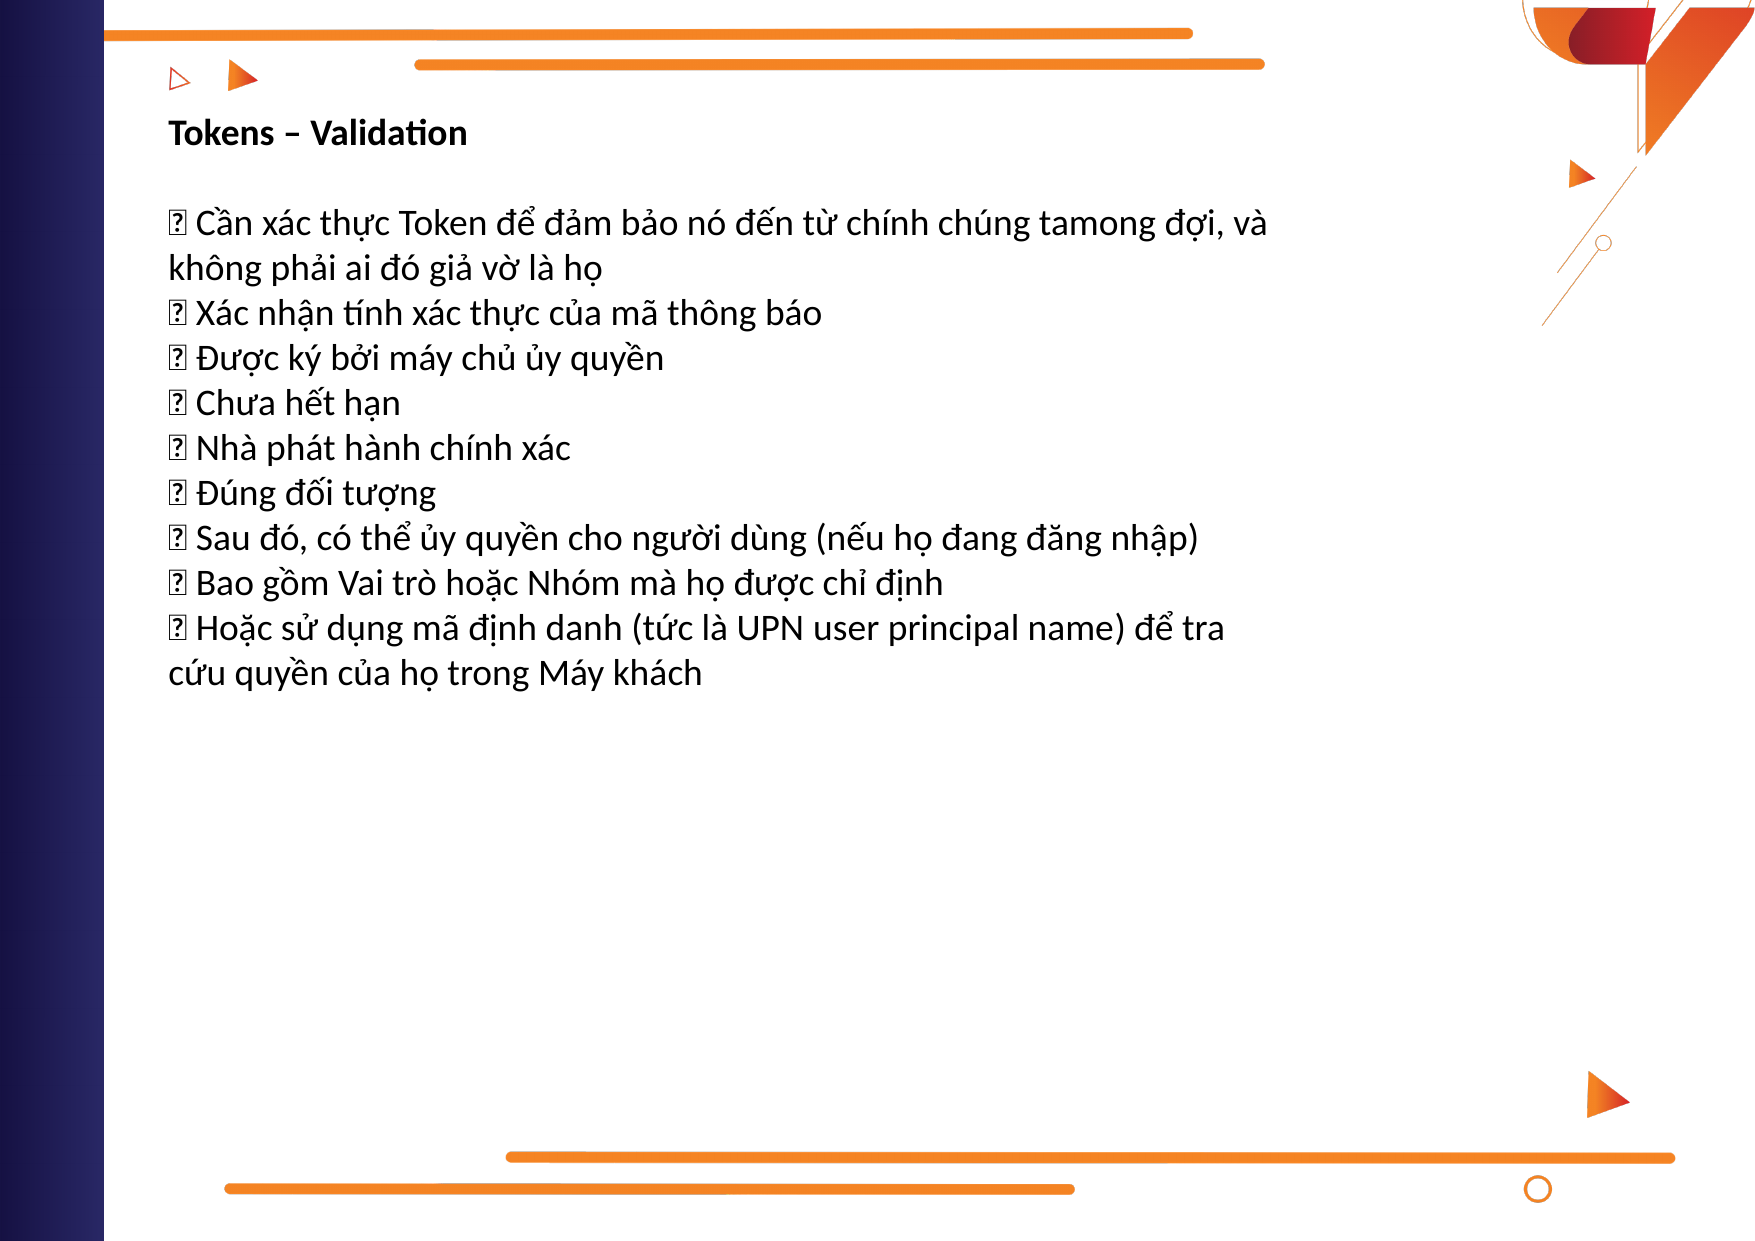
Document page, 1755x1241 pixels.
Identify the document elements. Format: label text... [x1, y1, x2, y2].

text_box Tokens – Validation  Cần xác thực Token để đảm bảo nó đến từ chính chúng tamong đợi, và không phải ai đó giả vờ là họ  Xác nhận tính xác thực của mã thông báo  Được ký bởi máy chủ ủy quyền  Chưa hết hạn  Nhà phát hành chính xác  Đúng đối tượng  Sau đó, có thể ủy quyền cho người dùng (nếu họ đang đăng nhập)  Bao gồm Vai trò hoặc Nhóm mà họ được chỉ định  Hoặc sử dụng mã định danh (tức là UPN user principal name) để tra cứu quyền của họ trong Máy khách [168, 108, 1282, 186]
picture [0, 0, 1267, 1241]
picture [1521, 0, 1755, 327]
picture [222, 1054, 1678, 1241]
